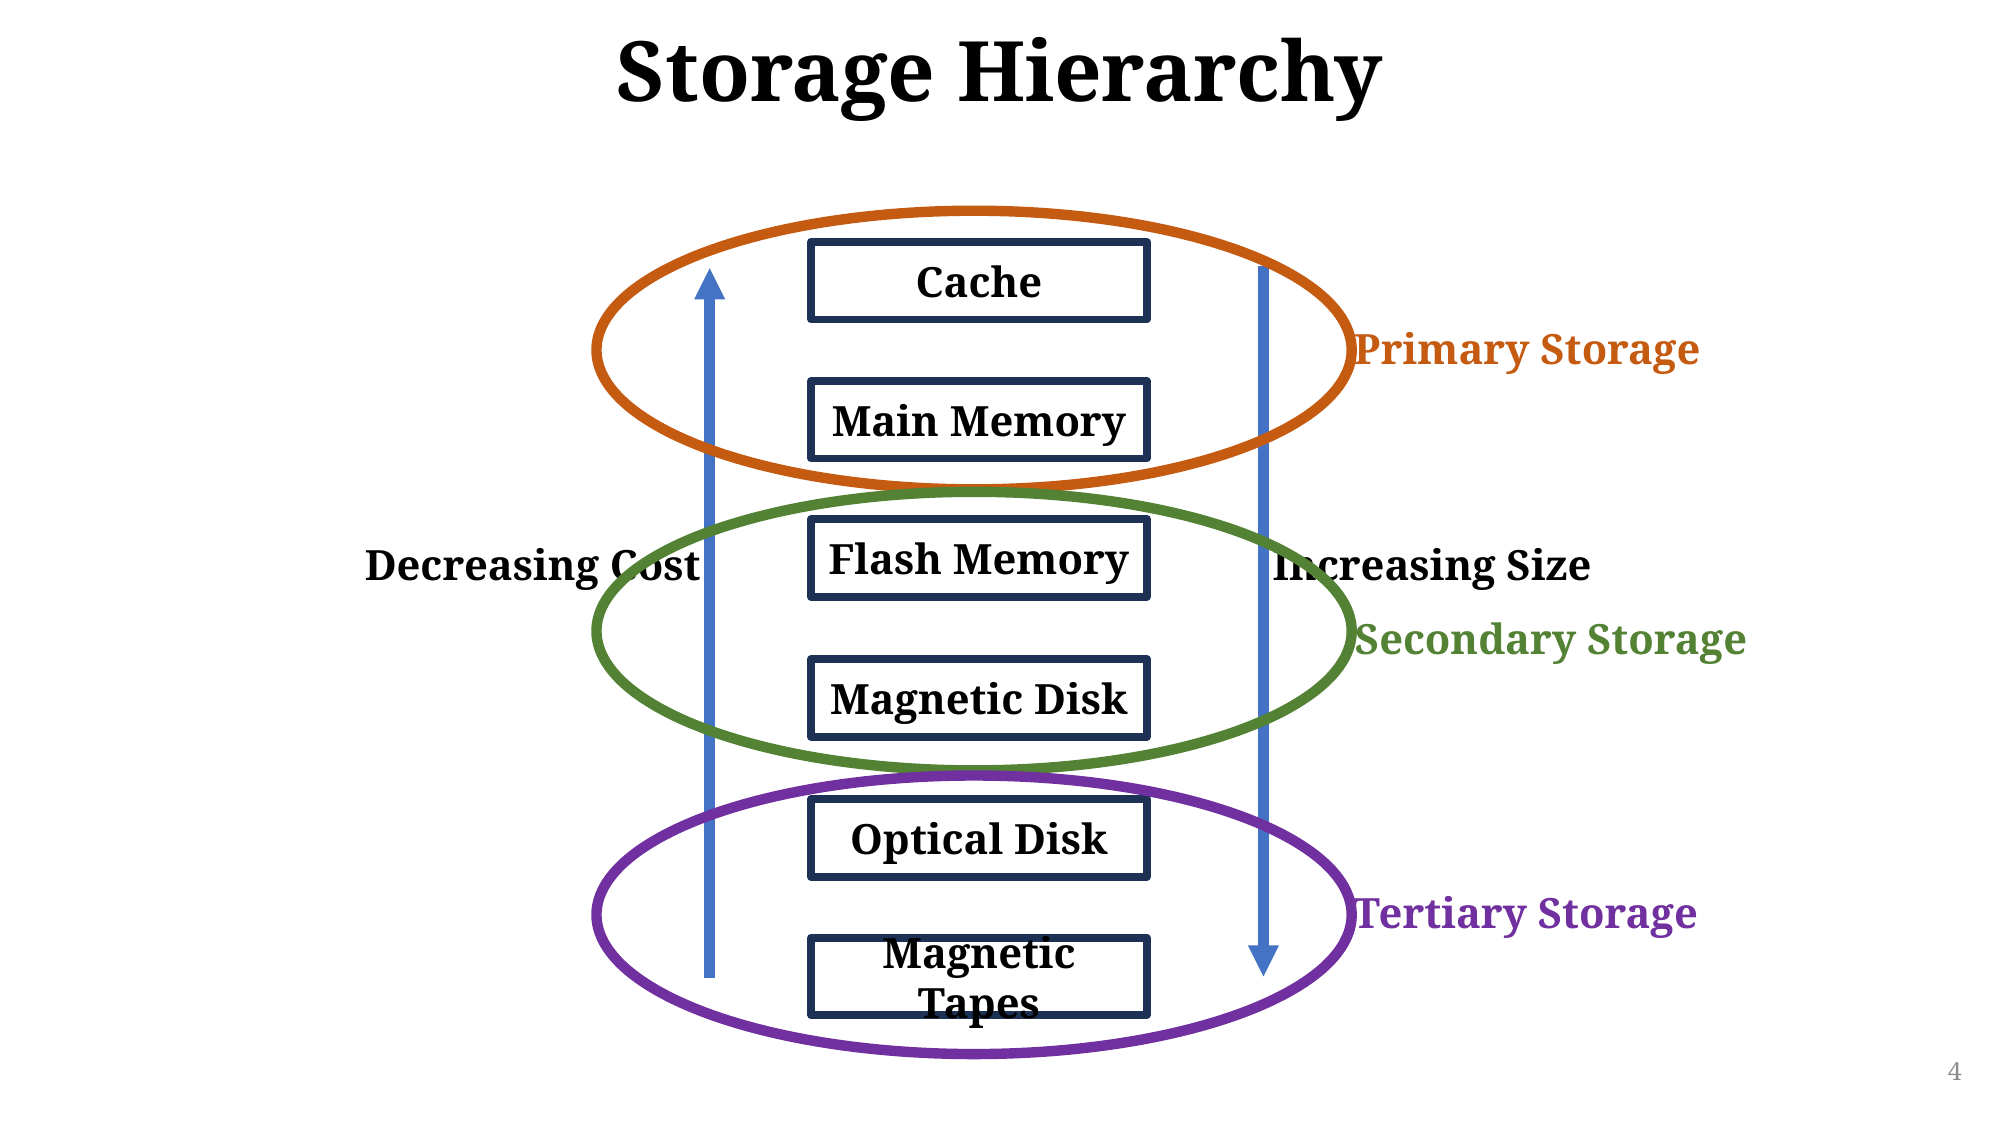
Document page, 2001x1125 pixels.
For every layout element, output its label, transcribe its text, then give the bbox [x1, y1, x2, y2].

text_box Increasing Size [1264, 531, 1607, 596]
text_box Secondary Storage [1339, 605, 1762, 671]
text_box [1264, 540, 1347, 722]
text_box [595, 530, 709, 732]
text_box Tertiary Storage [1338, 879, 1713, 945]
text_box [710, 490, 1263, 772]
text_box Decreasing Cost [350, 531, 705, 596]
slide_number 4 [1526, 1042, 1977, 1103]
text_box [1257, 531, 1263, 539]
text_box [595, 209, 1345, 491]
title Storage Hierarchy [137, 0, 1863, 149]
text_box [595, 774, 1344, 1056]
text_box Primary Storage [1339, 315, 1716, 380]
